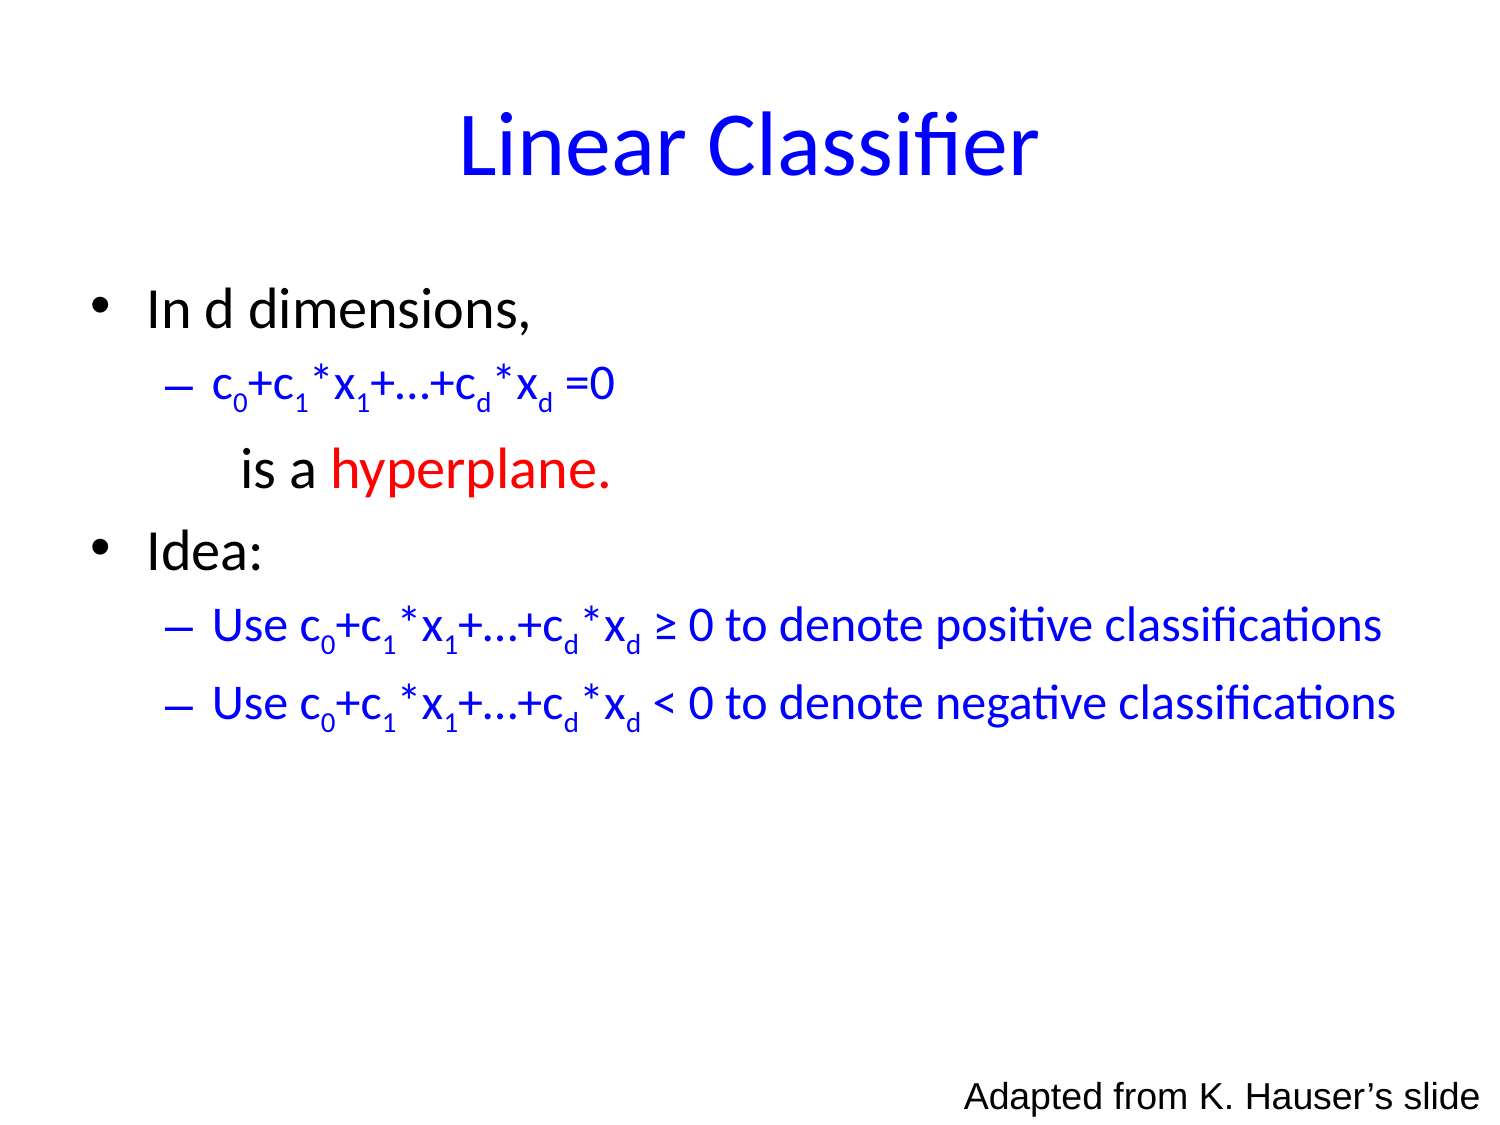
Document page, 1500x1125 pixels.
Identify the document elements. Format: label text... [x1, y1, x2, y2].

title Linear Classifier [74, 44, 1426, 233]
text_box Adapted from K. Hauser’s slide [949, 1064, 1496, 1125]
list In d dimensions, c0+c1*x1+…+cd*xd =0 is a hyperplane. Idea: Use c0+c1*x1+…+cd*xd ≥ 0 to denote positive classifications Use c0+c1*x1+…+cd*xd < 0 to denote negative classifications [74, 262, 1426, 1006]
